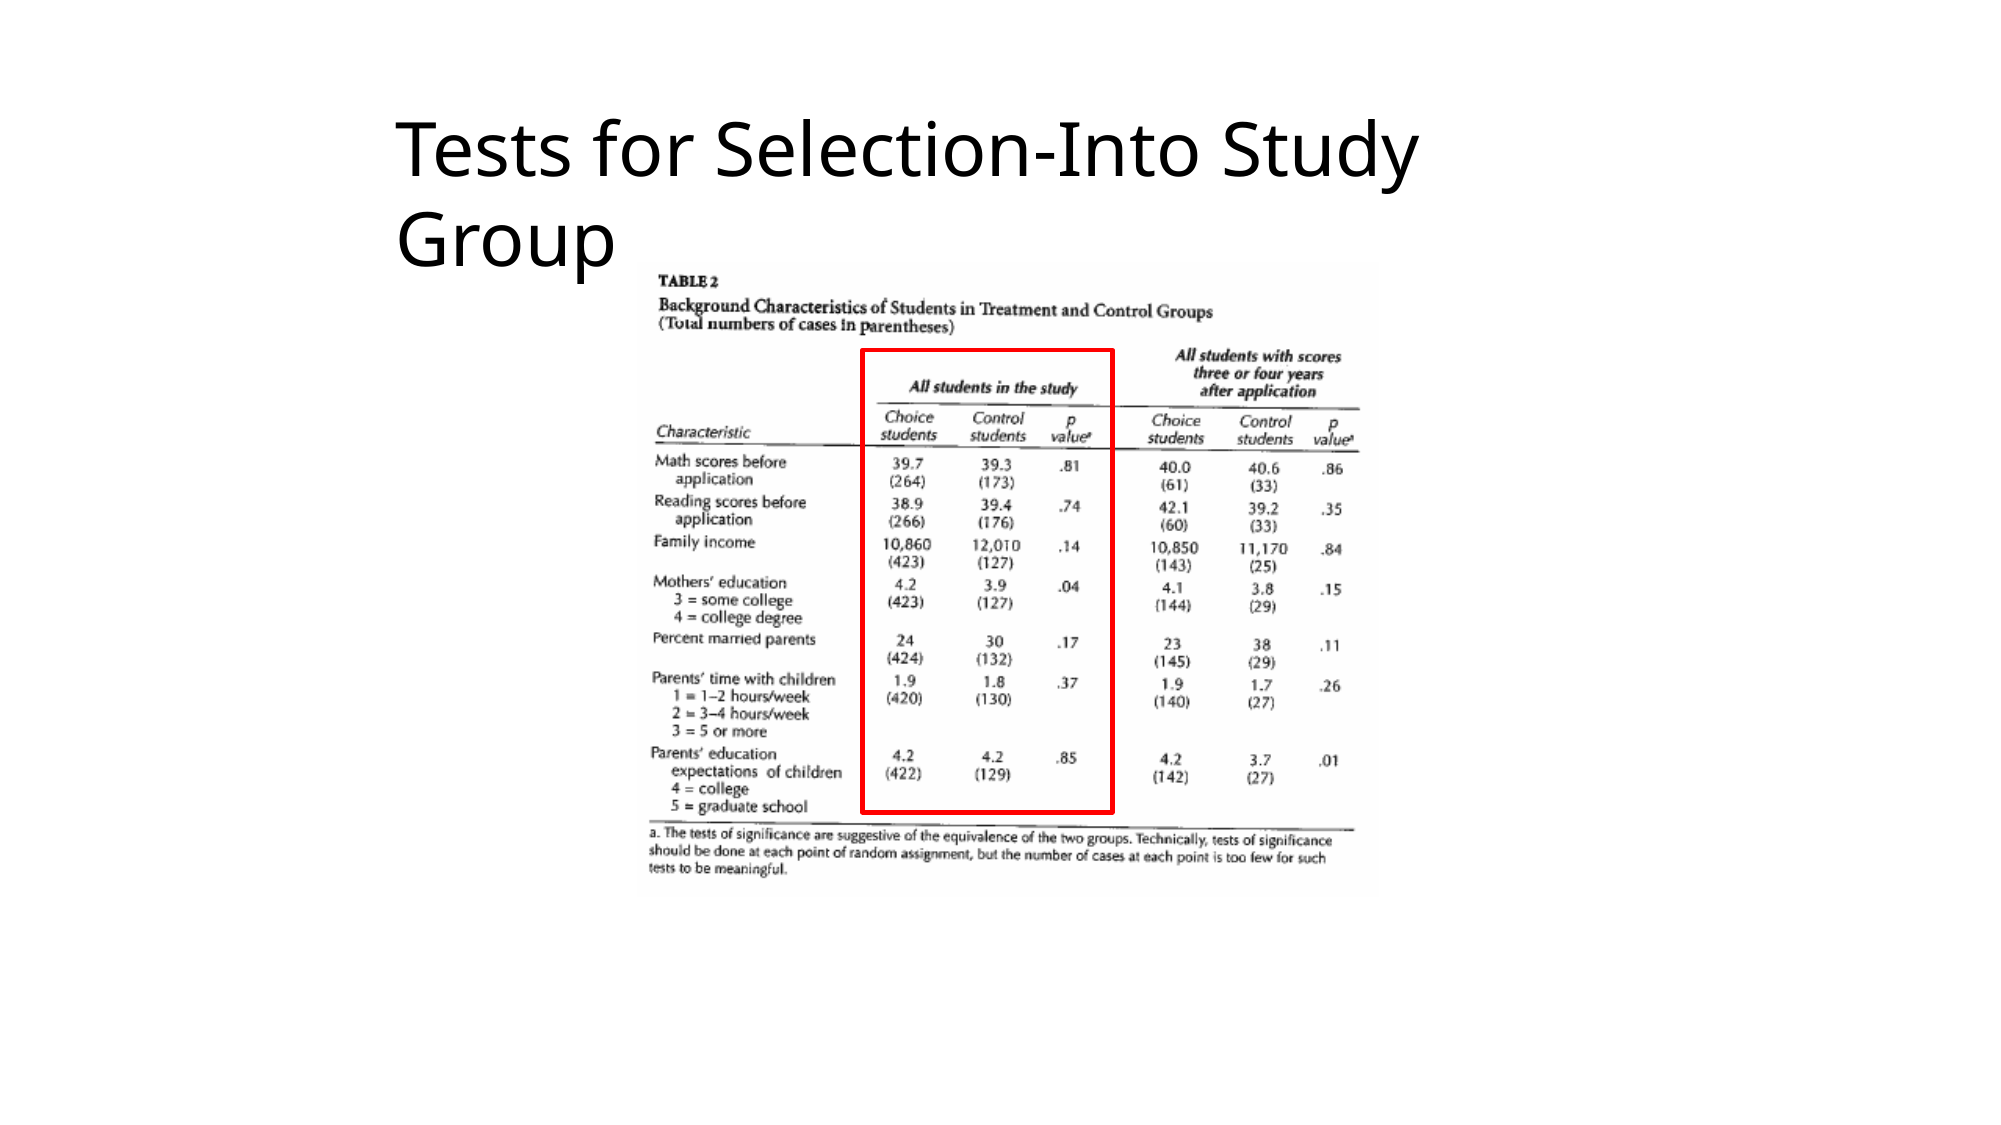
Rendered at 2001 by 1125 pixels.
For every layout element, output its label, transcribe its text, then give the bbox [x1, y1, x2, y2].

text_box [524, 199, 1713, 445]
text_box Tests for Selection-Into Study Group [381, 93, 1671, 289]
picture [637, 262, 1379, 898]
